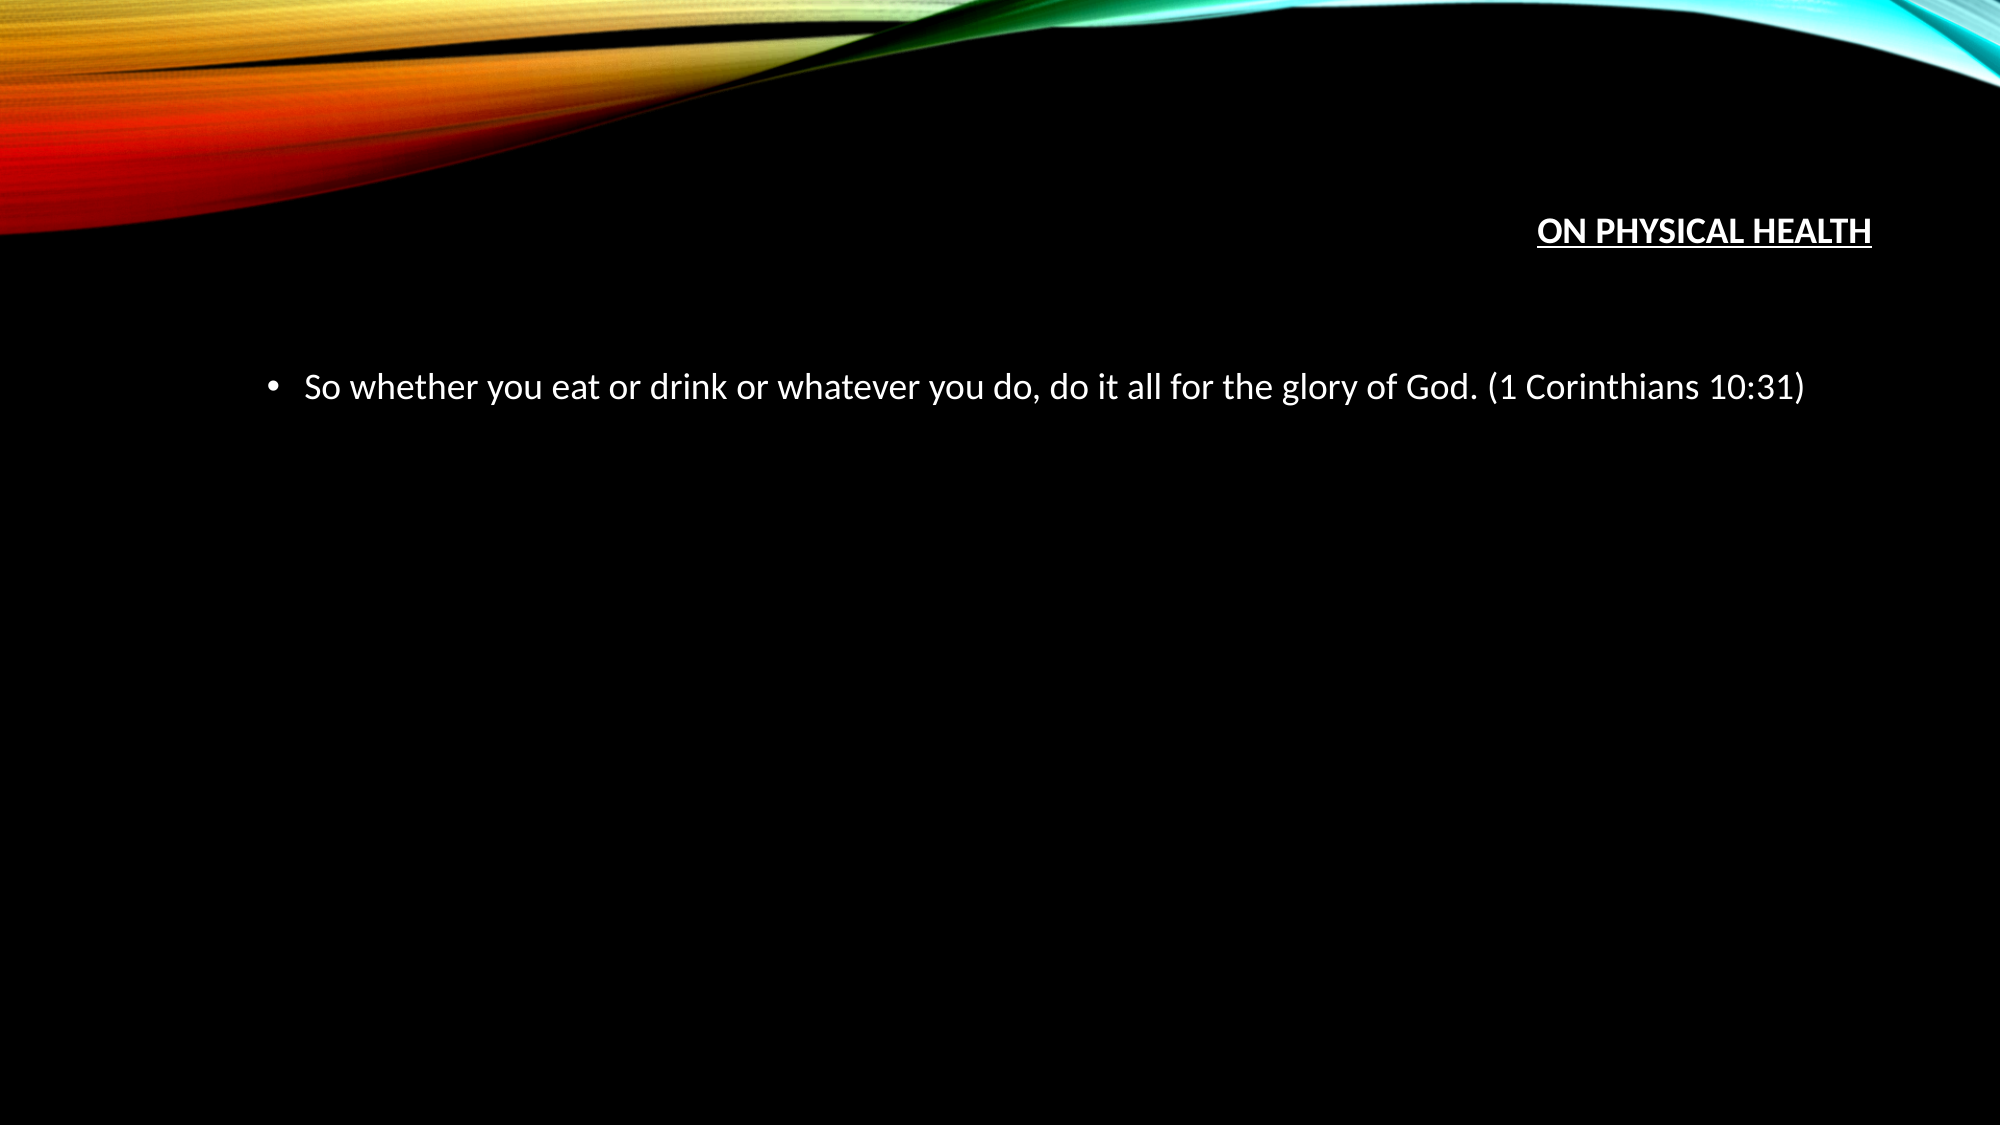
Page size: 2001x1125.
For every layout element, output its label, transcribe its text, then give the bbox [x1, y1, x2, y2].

picture [0, 0, 2000, 237]
title On Physical Health [474, 125, 1888, 338]
list So whether you eat or drink or whatever you do, do it all for the glory of God. (1 Corinthians 10:31) [251, 360, 1903, 788]
